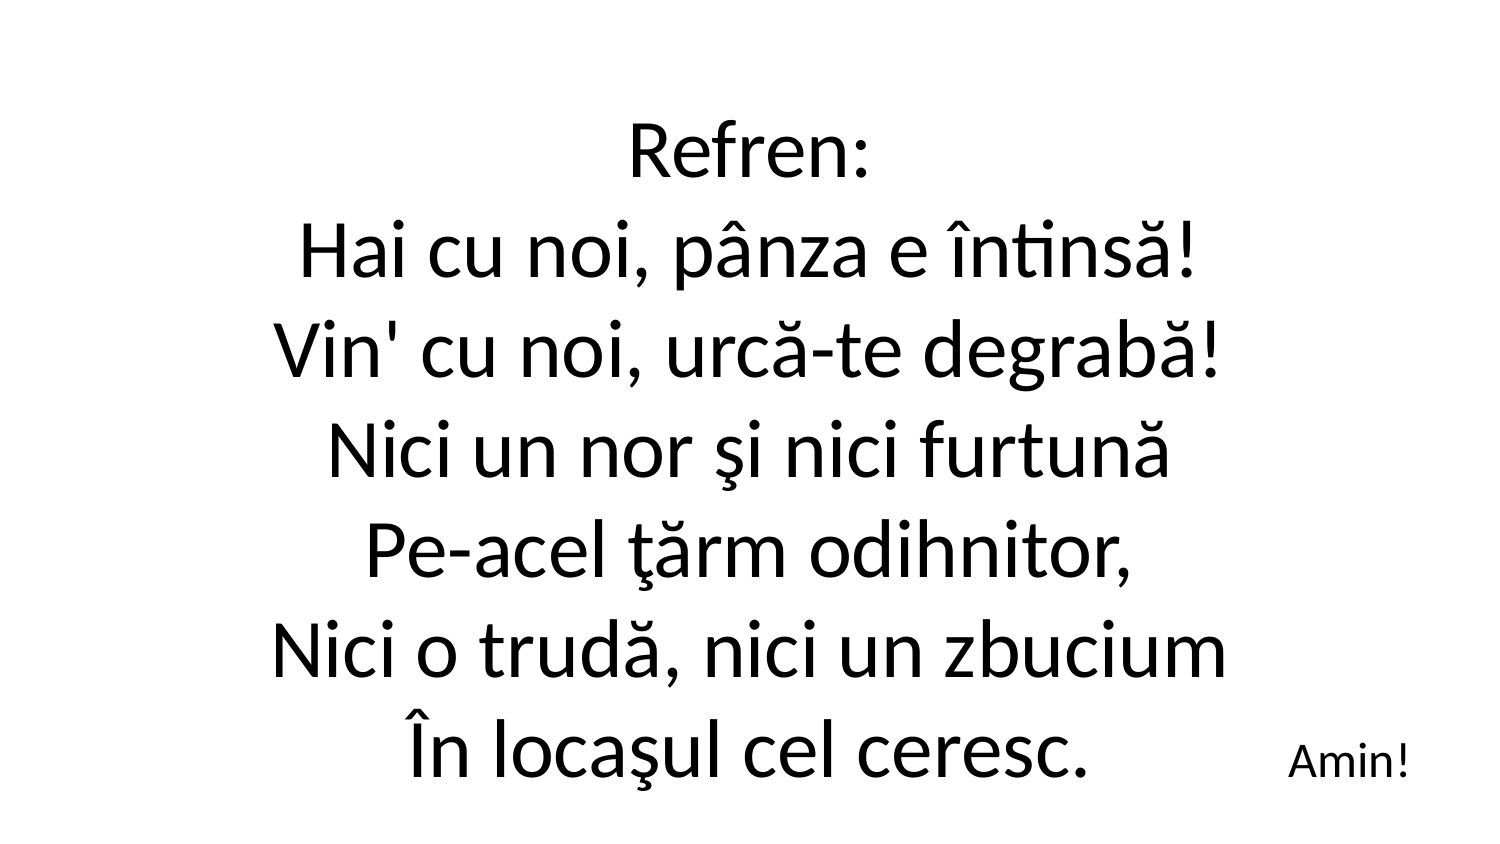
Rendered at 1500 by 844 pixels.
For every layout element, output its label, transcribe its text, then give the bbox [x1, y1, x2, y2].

text_box Amin! [1273, 674, 1427, 795]
text_box Refren: Hai cu noi, pânza e întinsă! Vin' cu noi, urcă-te degrabă! Nici un nor şi nici furtună Pe-acel ţărm odihnitor, Nici o trudă, nici un zbucium În locaşul cel ceresc. [255, 42, 1245, 802]
